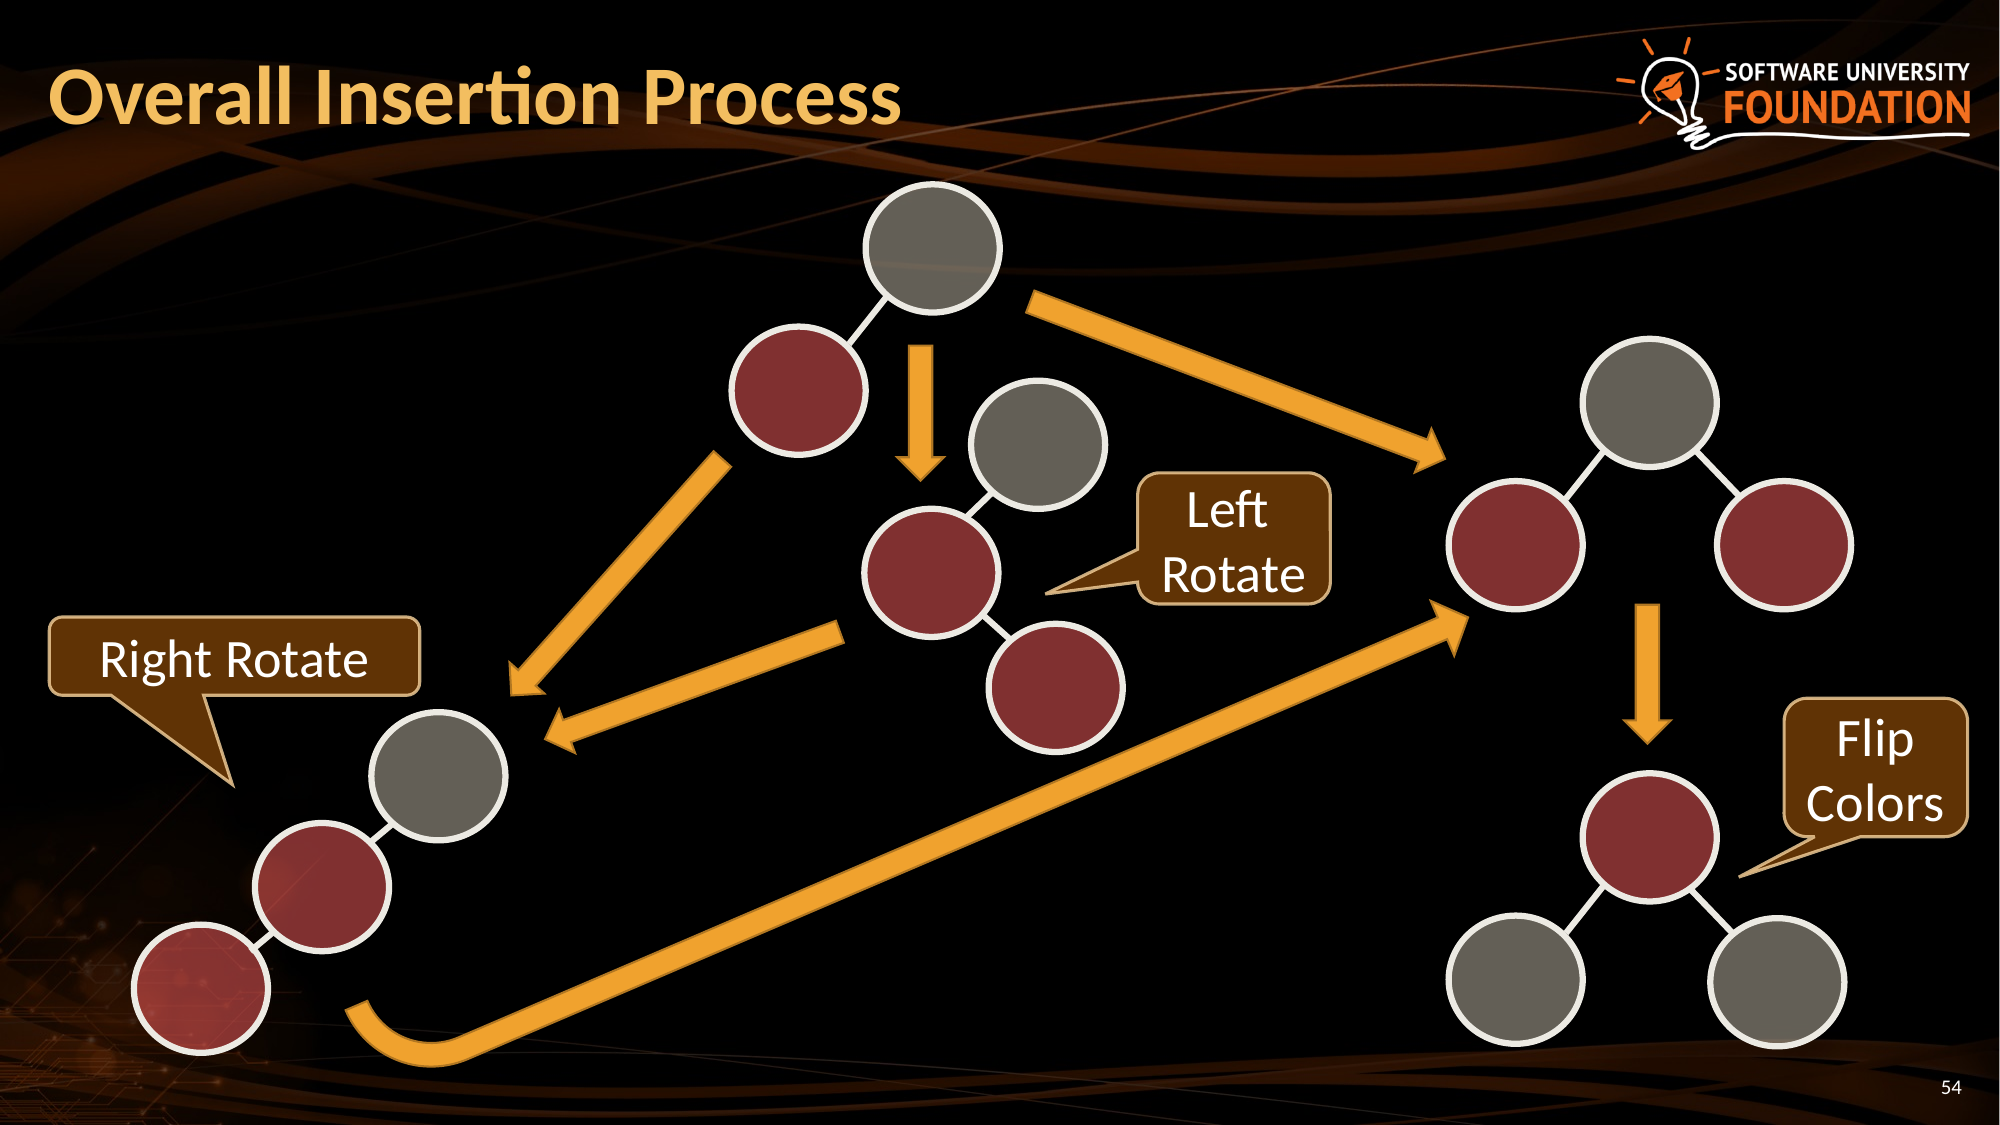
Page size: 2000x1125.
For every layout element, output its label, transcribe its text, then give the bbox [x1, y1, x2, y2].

title Overall Insertion Process [30, 6, 1602, 189]
text_box [988, 623, 1123, 753]
text_box [543, 619, 846, 756]
text_box [731, 326, 866, 455]
slide_number 54 [1897, 1070, 1968, 1103]
text_box [1717, 481, 1852, 610]
text_box [1621, 603, 1674, 746]
text_box [1024, 289, 1447, 475]
text_box [1448, 481, 1583, 610]
text_box Right Rotate [48, 615, 421, 788]
text_box [371, 712, 506, 841]
text_box [1448, 915, 1583, 1044]
text_box Flip Colors [1738, 697, 1969, 879]
text_box Left Rotate [1044, 471, 1332, 606]
text_box [1710, 918, 1845, 1047]
text_box [865, 184, 1000, 313]
text_box [1582, 773, 1717, 902]
text_box [864, 508, 999, 637]
text_box [971, 380, 1106, 509]
text_box [254, 822, 390, 952]
picture [0, 0, 2000, 1125]
text_box [508, 449, 733, 697]
text_box [1582, 338, 1717, 468]
text_box [894, 344, 947, 483]
text_box [344, 598, 1470, 1068]
text_box [133, 924, 268, 1053]
